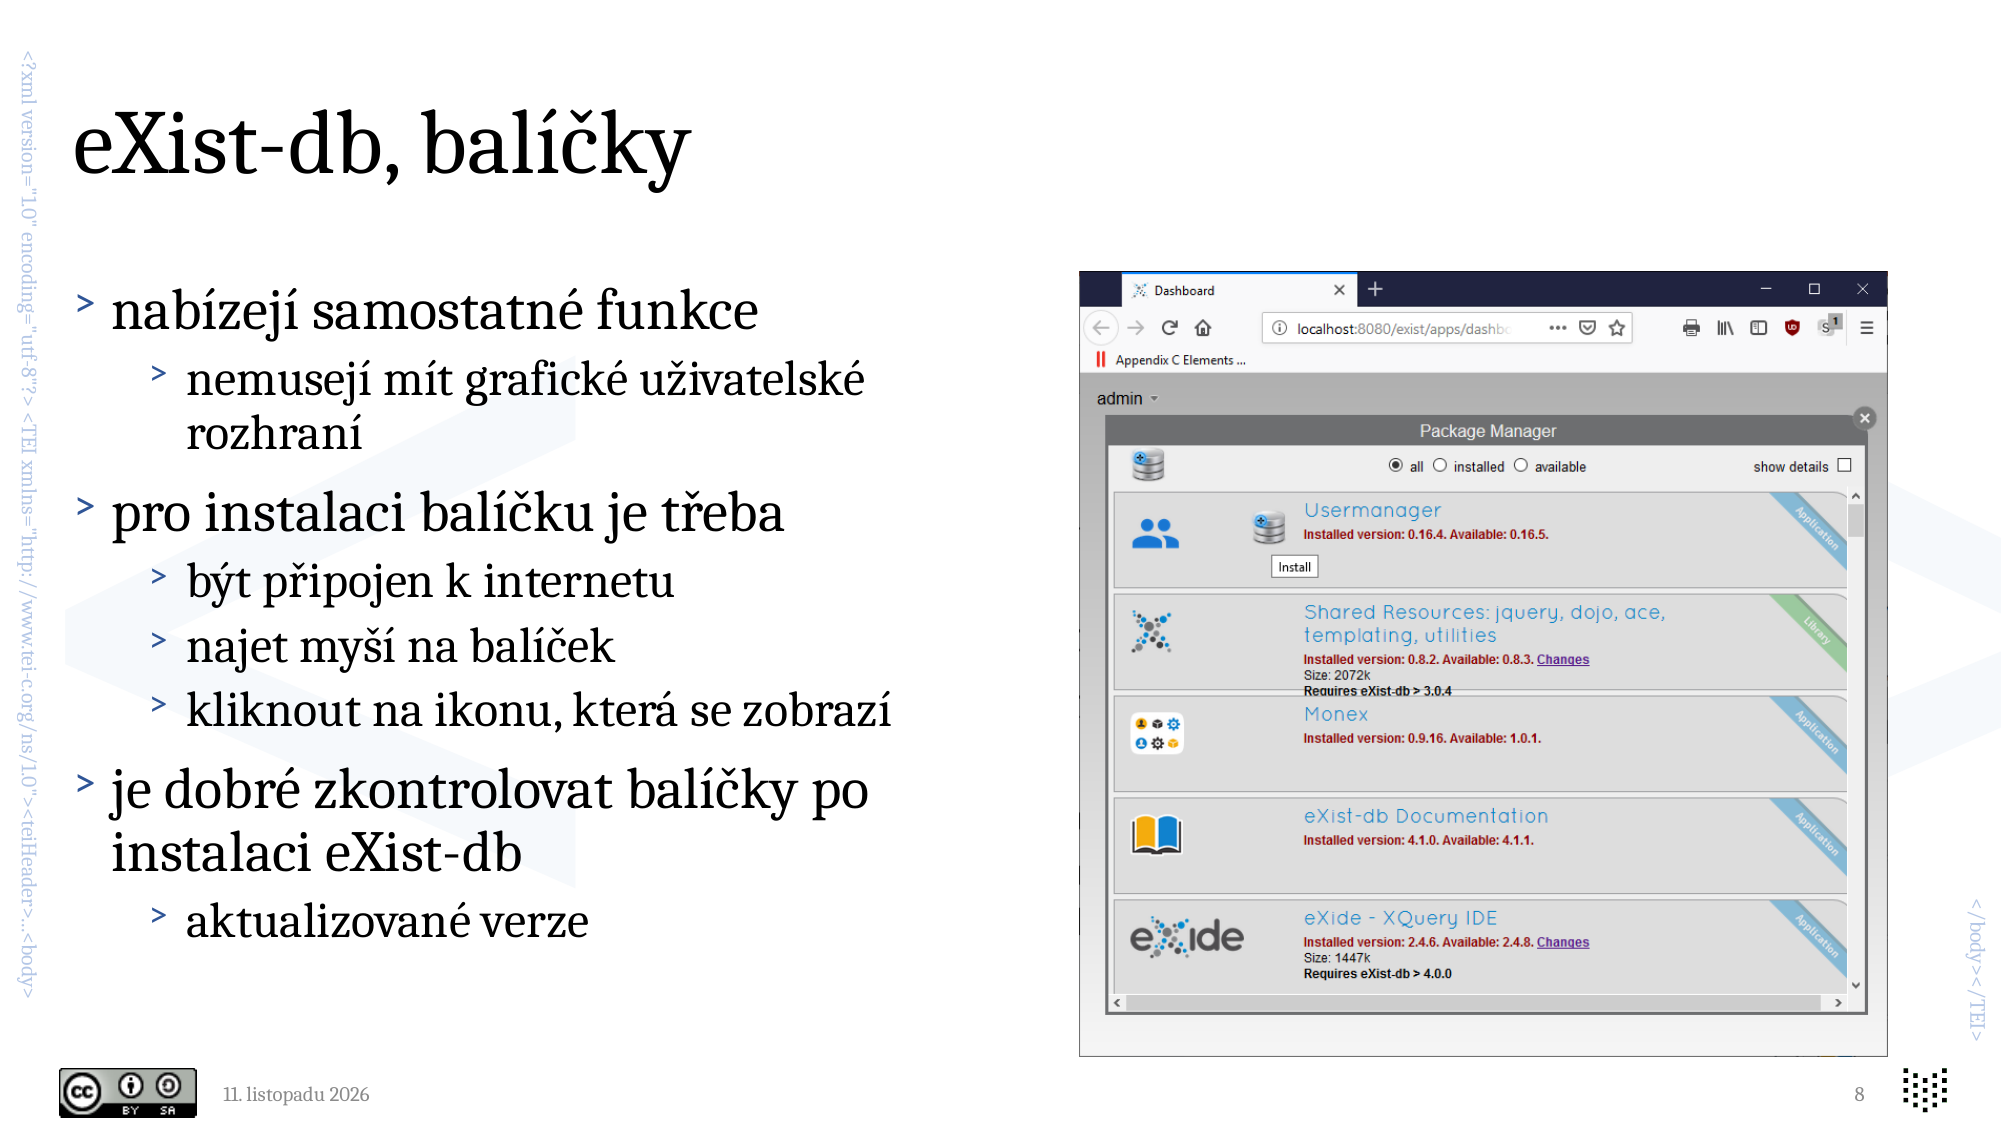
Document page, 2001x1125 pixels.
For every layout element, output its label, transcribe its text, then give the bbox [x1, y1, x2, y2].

slide_number 8 [1507, 1075, 1880, 1111]
picture [59, 1068, 197, 1118]
list nabízejí samostatné funkce nemusejí mít grafické uživatelské rozhraní pro instalaci balíčku je třeba být připojen k internetu najet myší na balíček kliknout na ikonu, která se zobrazí je dobré zkontrolovat balíčky po instalaci eXist-db aktualizované verze [59, 271, 990, 1058]
title eXist-db, balíčky [59, 35, 1949, 253]
picture [1899, 1066, 1949, 1114]
slide_number 10. května 2019 [208, 1075, 532, 1111]
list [1079, 271, 1888, 1057]
